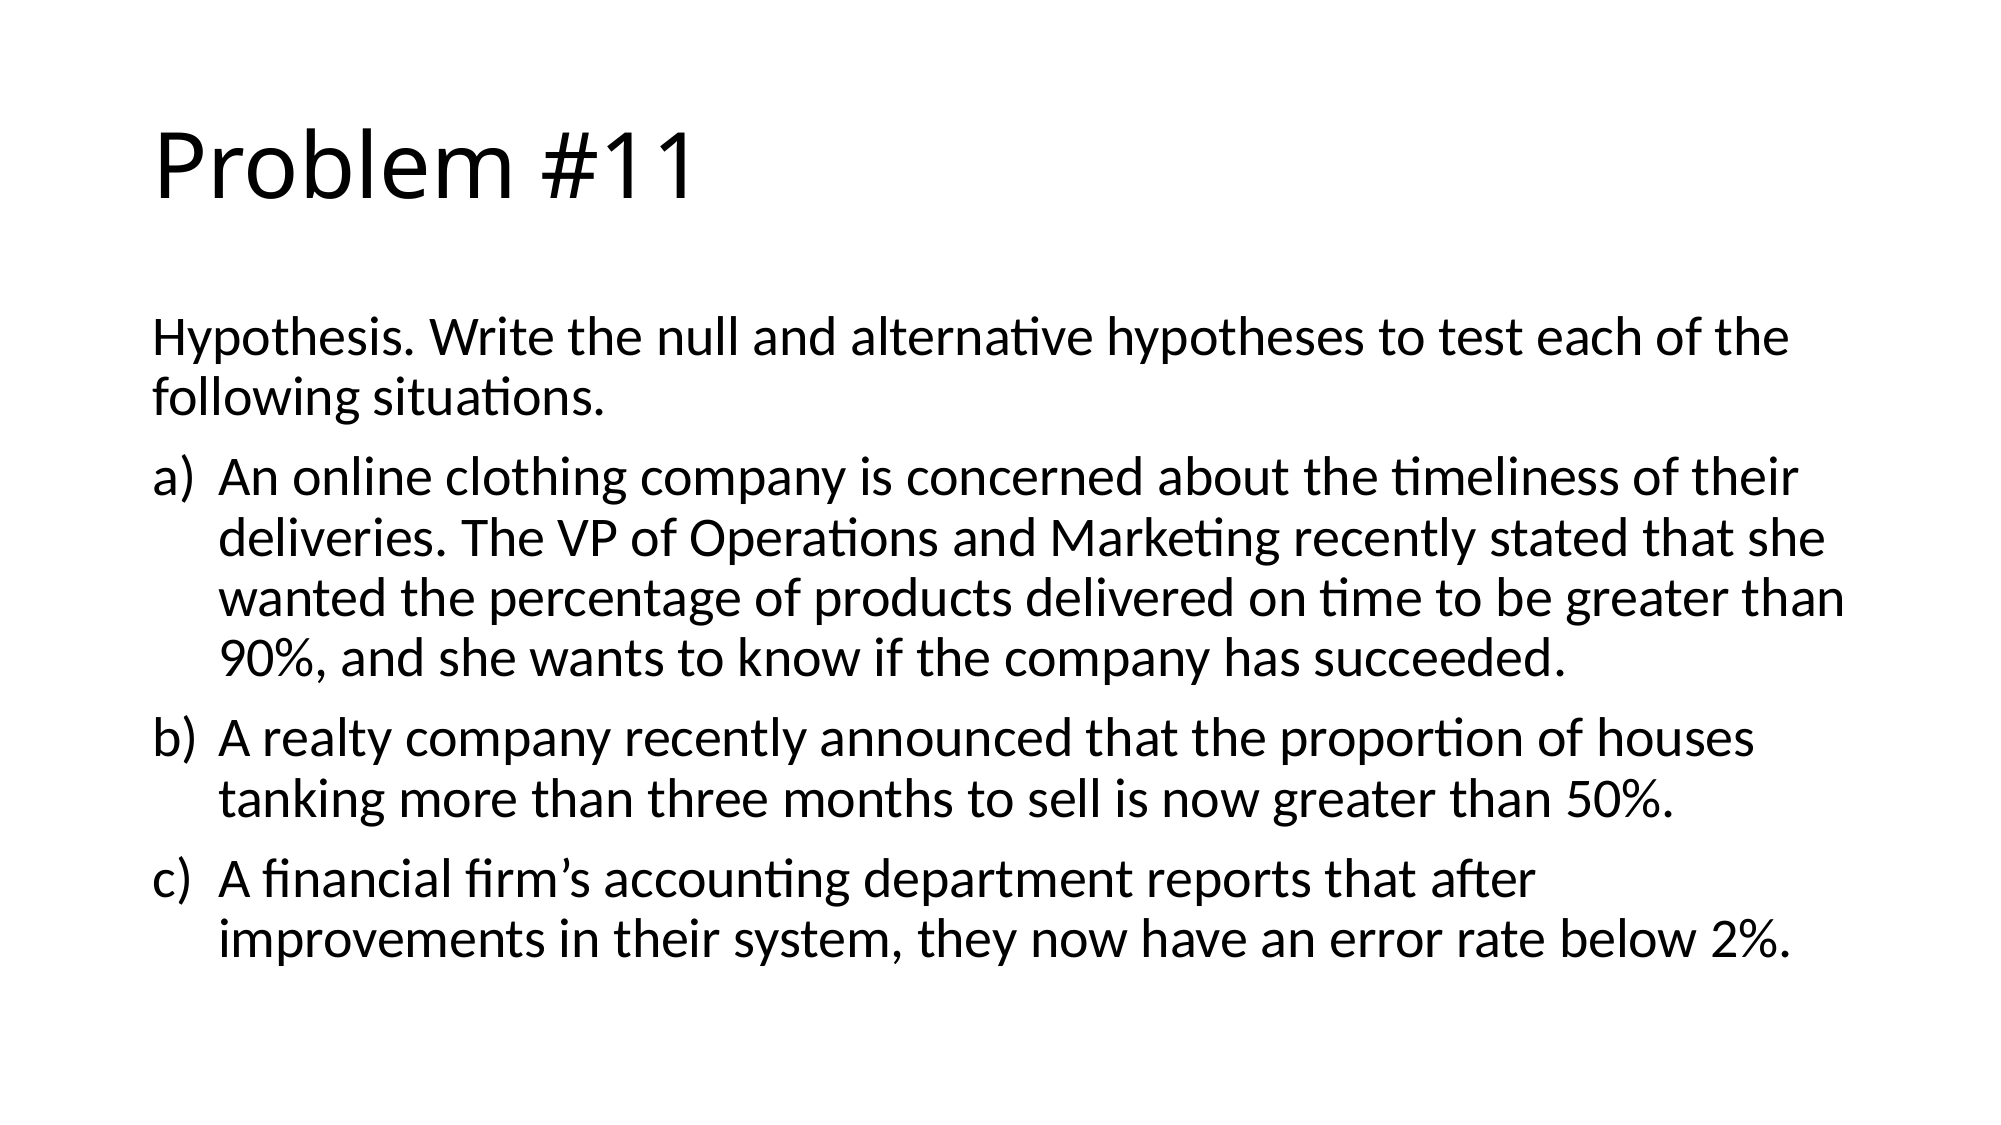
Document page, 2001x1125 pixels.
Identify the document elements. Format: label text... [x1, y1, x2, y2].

list Hypothesis. Write the null and alternative hypotheses to test each of the following situations. An online clothing company is concerned about the timeliness of their deliveries. The VP of Operations and Marketing recently stated that she wanted the percentage of products delivered on time to be greater than 90%, and she wants to know if the company has succeeded. A realty company recently announced that the proportion of houses tanking more than three months to sell is now greater than 50%. A financial firm’s accounting department reports that after improvements in their system, they now have an error rate below 2%. [137, 299, 1863, 1014]
title Problem #11 [137, 59, 1863, 278]
